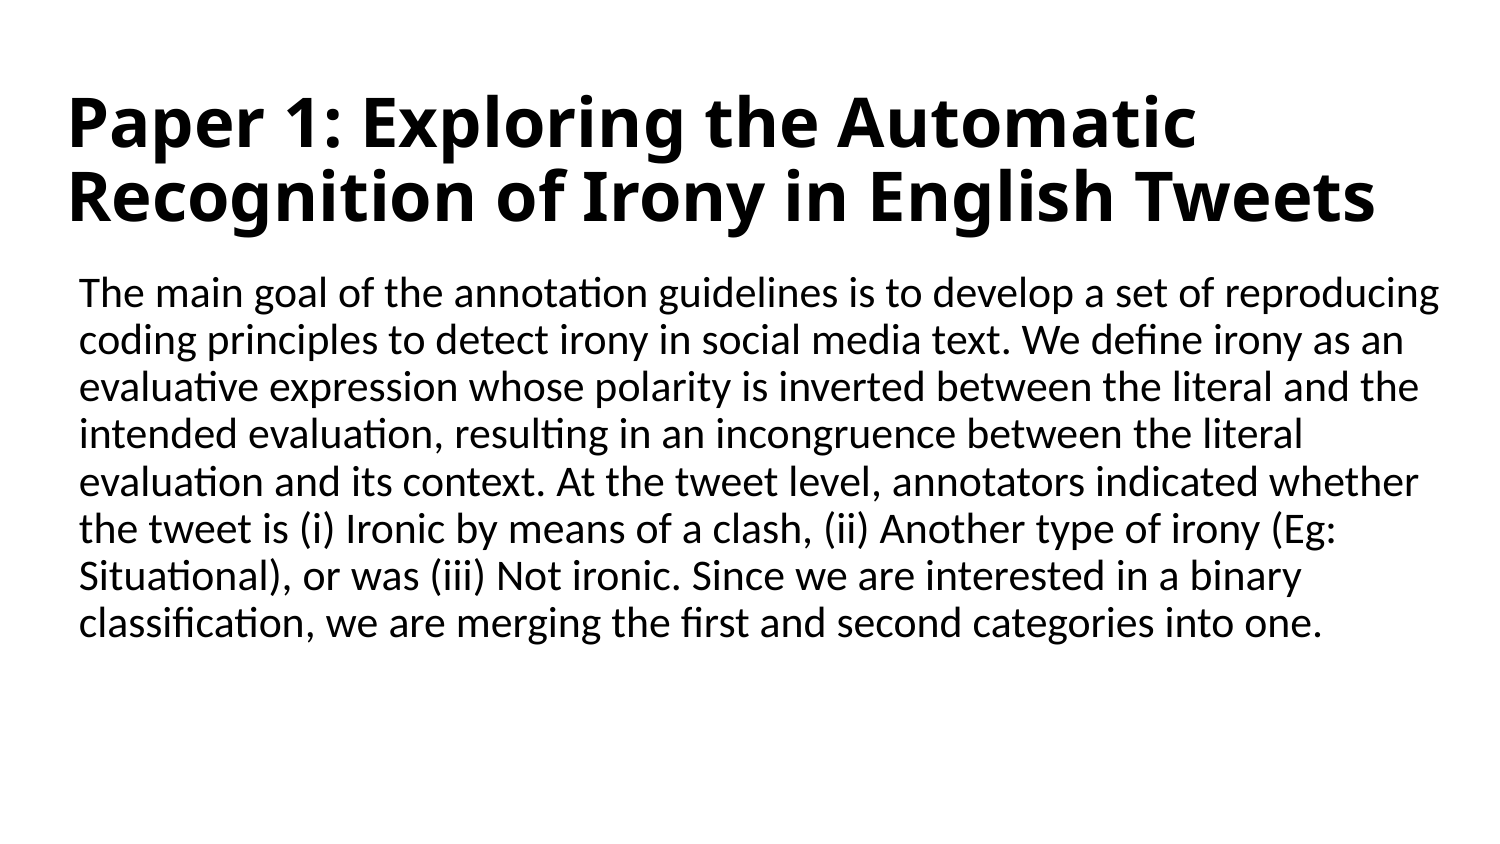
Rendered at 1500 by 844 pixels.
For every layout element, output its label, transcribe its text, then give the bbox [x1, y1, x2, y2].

list The main goal of the annotation guidelines is to develop a set of reproducing coding principles to detect irony in social media text. We define irony as an evaluative expression whose polarity is inverted between the literal and the intended evaluation, resulting in an incongruence between the literal evaluation and its context. At the tweet level, annotators indicated whether the tweet is (i) Ironic by means of a clash, (ii) Another type of irony (Eg: Situational), or was (iii) Not ironic. Since we are interested in a binary classification, we are merging the first and second categories into one. [63, 254, 1462, 815]
title Paper 1: Exploring the Automatic Recognition of Irony in English Tweets [51, 72, 1449, 167]
